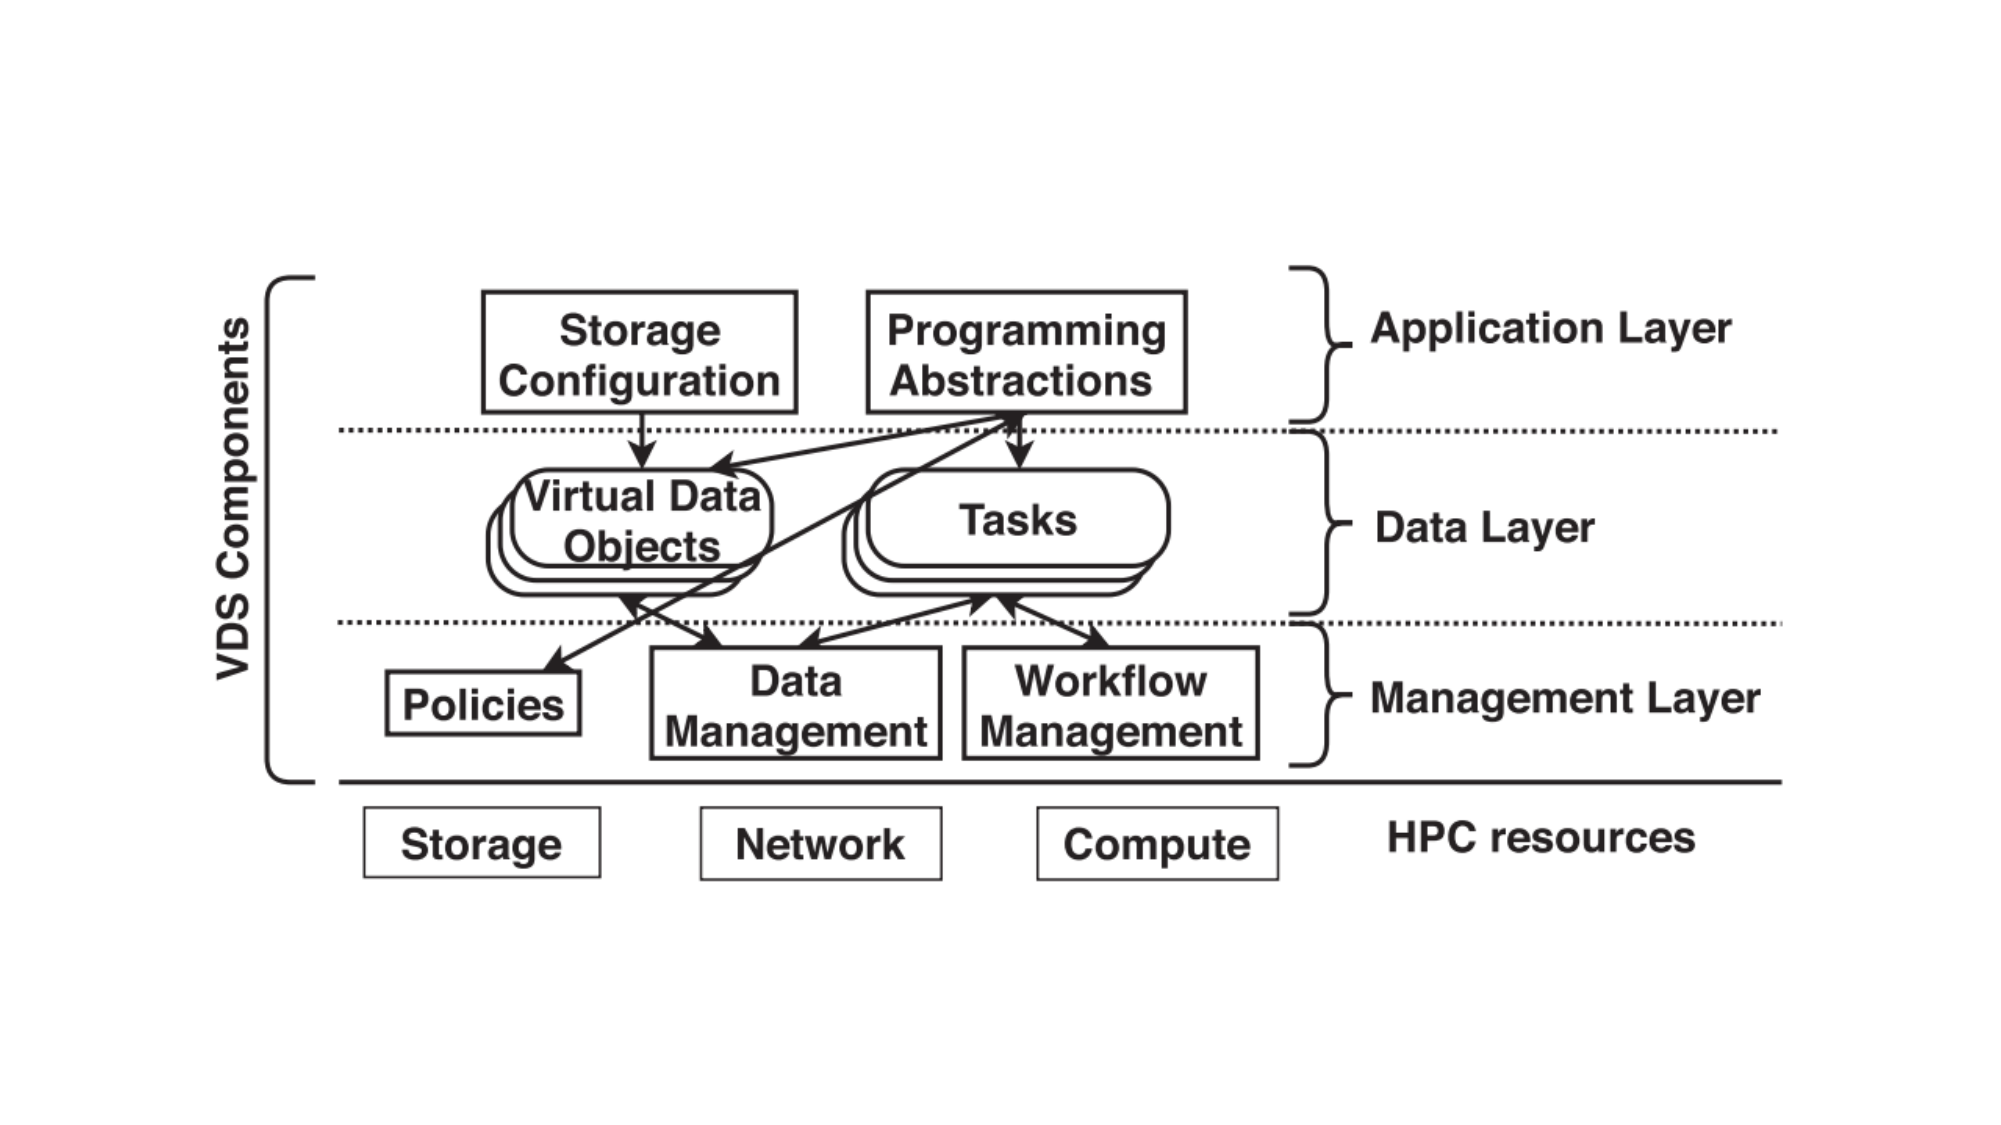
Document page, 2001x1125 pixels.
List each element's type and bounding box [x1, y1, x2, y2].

picture [178, 206, 1822, 919]
